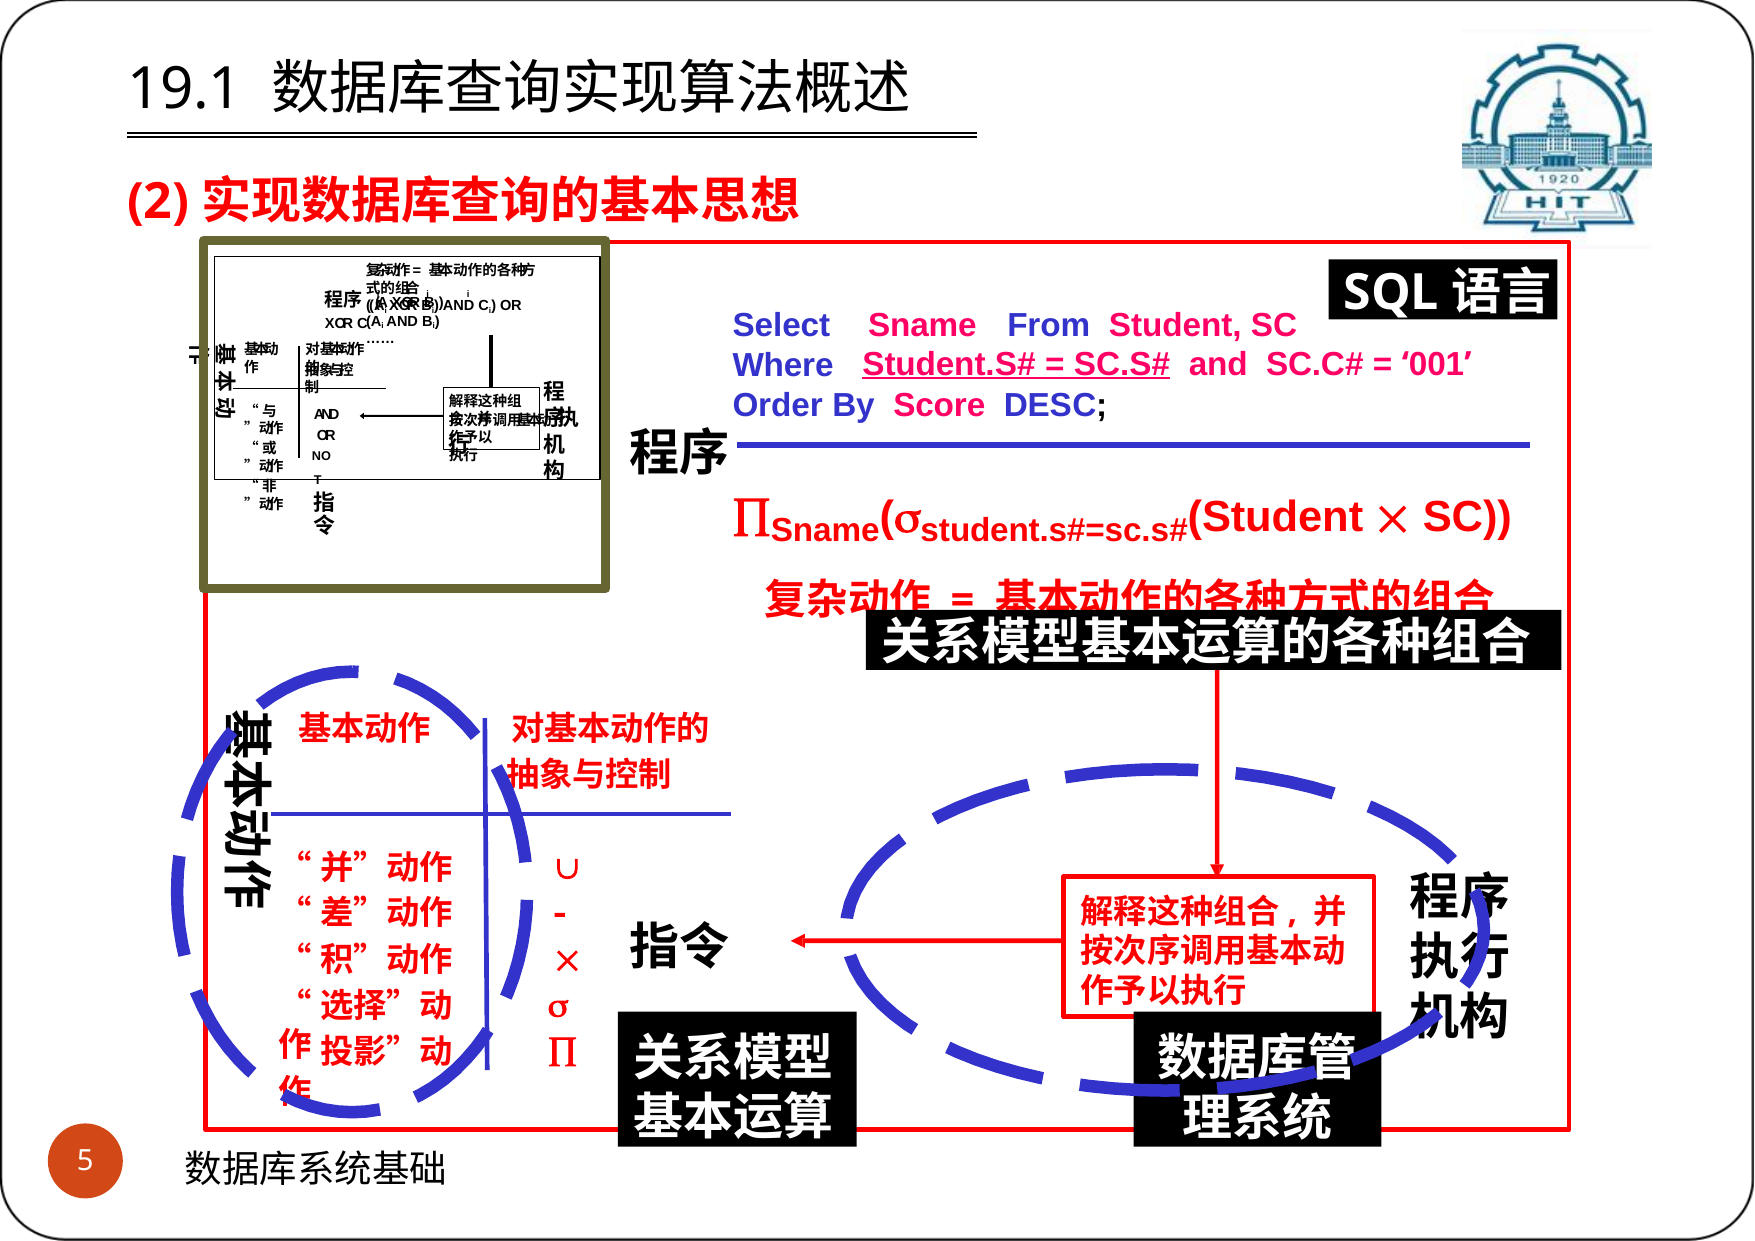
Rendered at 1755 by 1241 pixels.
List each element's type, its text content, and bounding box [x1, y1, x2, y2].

text_box 数据库管 理系统 [1155, 1058, 1360, 1146]
text_box [177, 671, 528, 1113]
text_box 指令 [627, 914, 732, 975]
text_box [1133, 1048, 1382, 1147]
title 19.1 数据库查询实现算法概述 (2)实现数据库查询的基本思想 [127, 50, 1426, 258]
text_box 程序 执行 机构 [1407, 864, 1512, 1045]
text_box 基本运算 [631, 1085, 836, 1145]
text_box [203, 240, 606, 589]
text_box SQL语言 [1328, 259, 1558, 320]
text_box 关系模型基本运算的各种组合 [865, 609, 1562, 670]
text_box [205, 242, 1569, 1130]
text_box [617, 1011, 857, 1147]
text_box 基本动作 [225, 707, 255, 739]
picture [0, 0, 1755, 1241]
text_box Sname From Student, SC [866, 303, 1299, 341]
text_box Sname(student.s#=sc.s#(Student  SC)) 复杂动作 = 基本动作的各种方式的组合 [730, 466, 1562, 624]
text_box Select Where [730, 303, 837, 383]
text_box Order By Score DESC; [730, 383, 1111, 424]
text_box [846, 769, 1484, 1091]
text_box 程序 [627, 420, 732, 481]
text_box 关系模型 [631, 1025, 836, 1085]
text_box Student.S# = SC.S# and SC.C# = ‘001’ [860, 341, 1529, 382]
